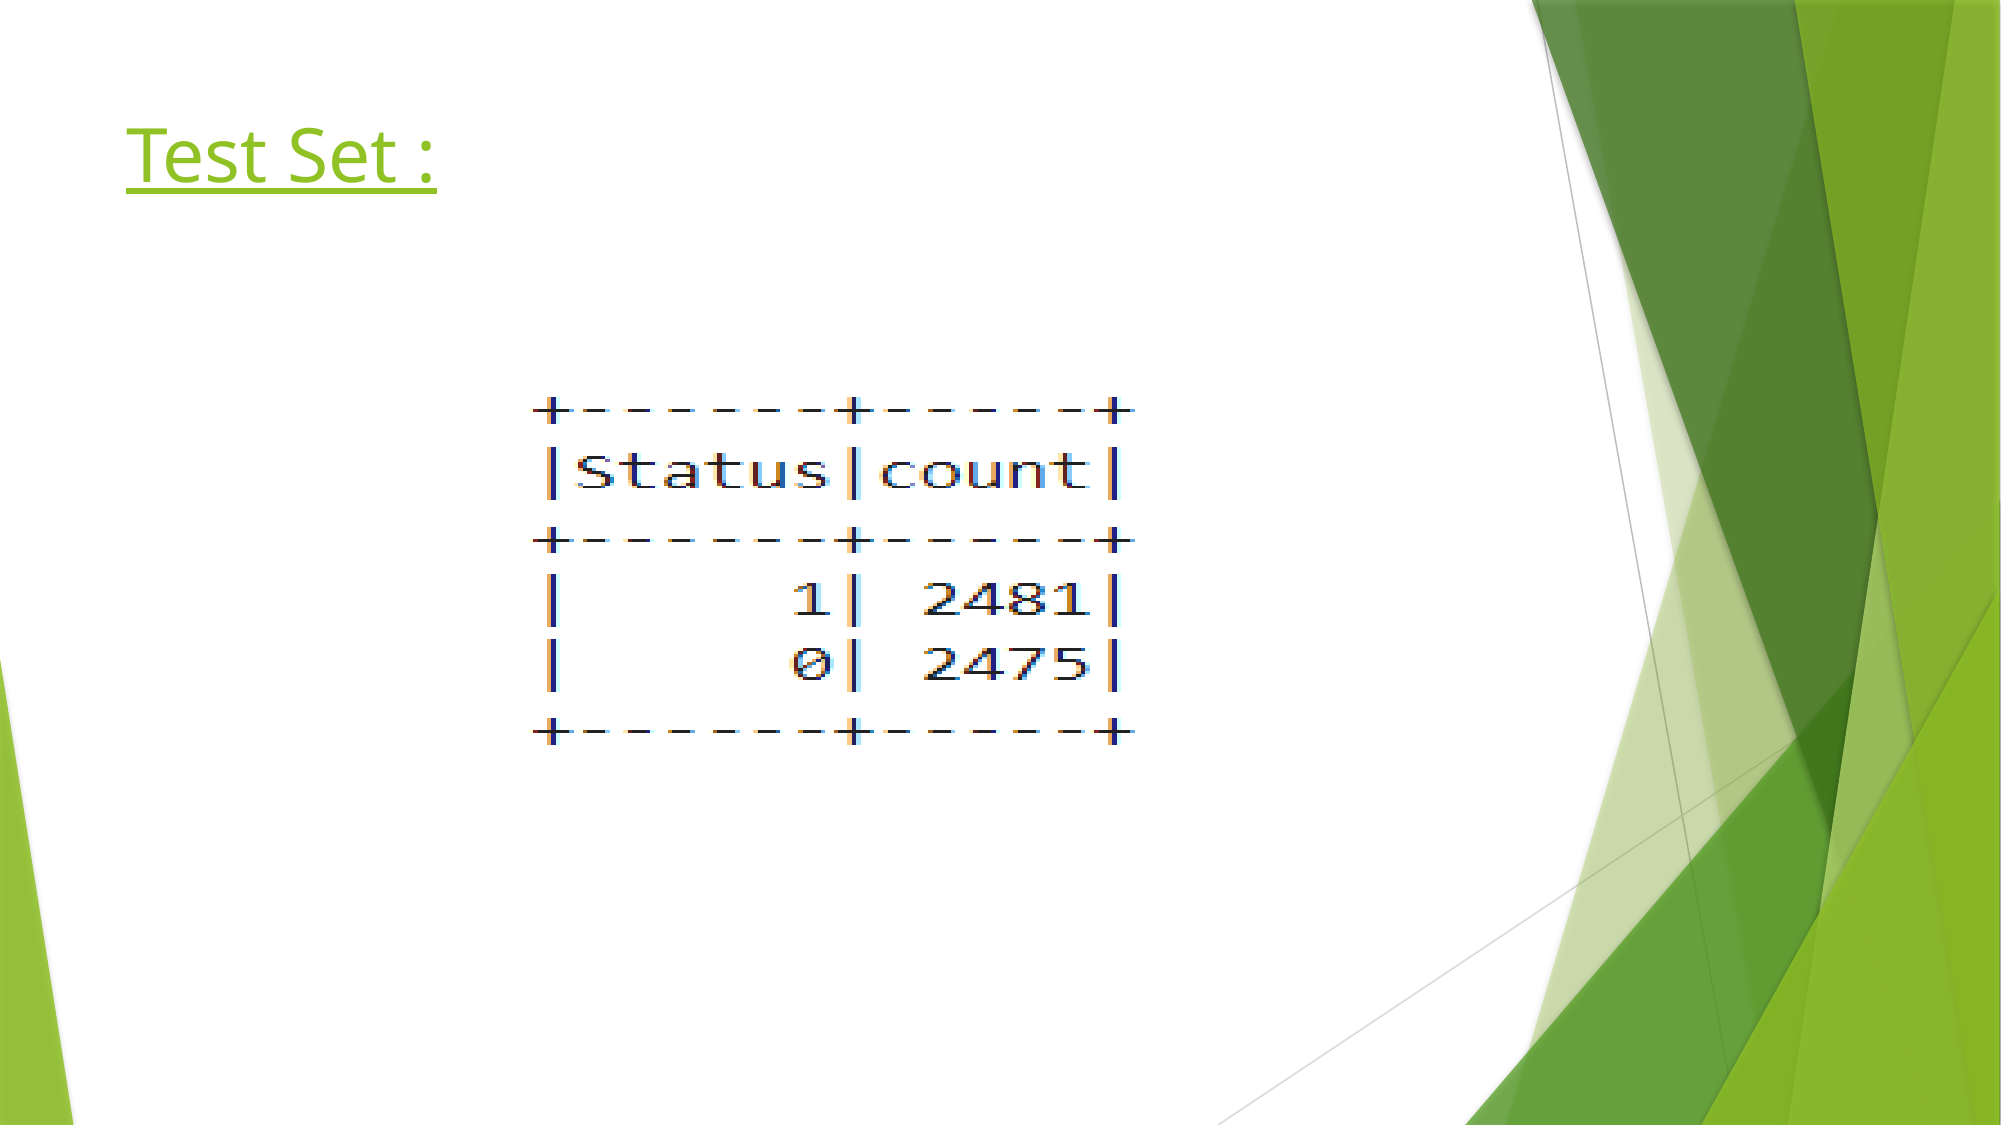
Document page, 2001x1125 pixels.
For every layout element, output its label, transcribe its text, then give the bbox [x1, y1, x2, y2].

title Test Set : [111, 99, 1522, 317]
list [497, 374, 1172, 772]
